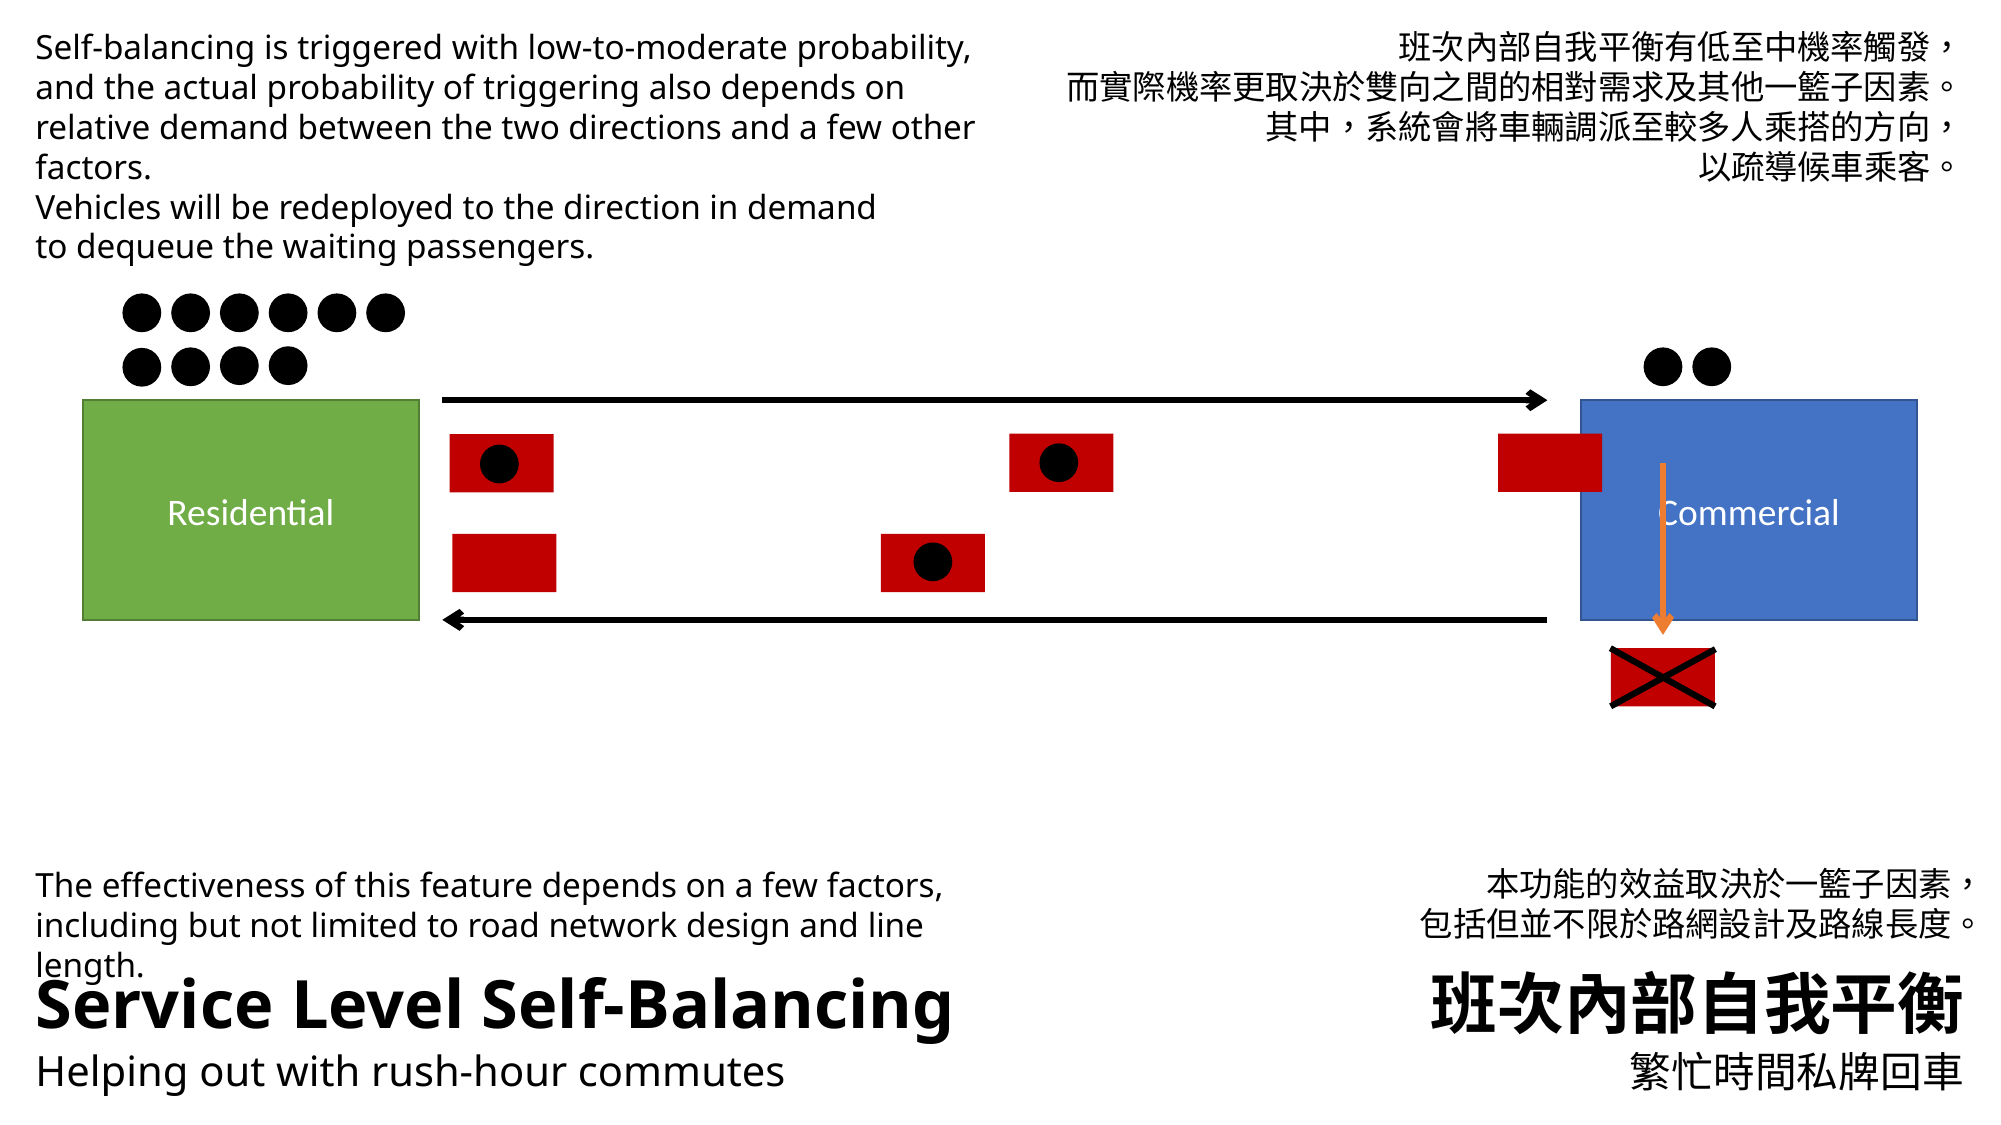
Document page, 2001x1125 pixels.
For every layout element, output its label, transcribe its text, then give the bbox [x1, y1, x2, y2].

text_box Commercial [1580, 399, 1918, 621]
text_box 班次內部自我平衡有低至中機率觸發， 而實際機率更取決於雙向之間的相對需求及其他一籃子因素。 其中，系統會將車輛調派至較多人乘搭的方向， 以疏導候車乘客。 [963, 18, 1979, 194]
text_box [219, 346, 259, 386]
text_box [219, 293, 259, 333]
text_box [268, 293, 308, 333]
text_box [451, 533, 558, 593]
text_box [1610, 648, 1716, 707]
text_box Self-balancing is triggered with low-to-moderate probability, and the actual probability of triggering also depends on relative demand between the two directions and a few other factors. Vehicles will be redeployed to the direction in demand to dequeue the waiting passengers. [20, 18, 1037, 273]
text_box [449, 434, 554, 493]
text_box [1009, 433, 1114, 492]
text_box [317, 293, 357, 333]
text_box [1692, 347, 1732, 387]
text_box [880, 533, 985, 593]
text_box 班次內部自我平衡 [963, 954, 1980, 1049]
text_box [122, 347, 162, 387]
text_box [171, 293, 211, 333]
text_box The effectiveness of this feature depends on a few factors, including but not limited to road network design and line length. [20, 857, 1037, 992]
text_box [1643, 347, 1683, 387]
text_box [268, 346, 308, 386]
text_box [122, 293, 162, 333]
text_box [171, 347, 211, 387]
text_box 本功能的效益取決於一籃子因素， 包括但並不限於路網設計及路線長度。 [984, 855, 2000, 951]
text_box [366, 293, 406, 333]
text_box Service Level Self-Balancing [20, 992, 963, 1037]
text_box Residential [82, 399, 420, 621]
text_box Helping out with rush-hour commutes [20, 1037, 963, 1103]
text_box 繁忙時間私牌回車 [963, 1038, 1979, 1104]
text_box [1497, 433, 1603, 493]
